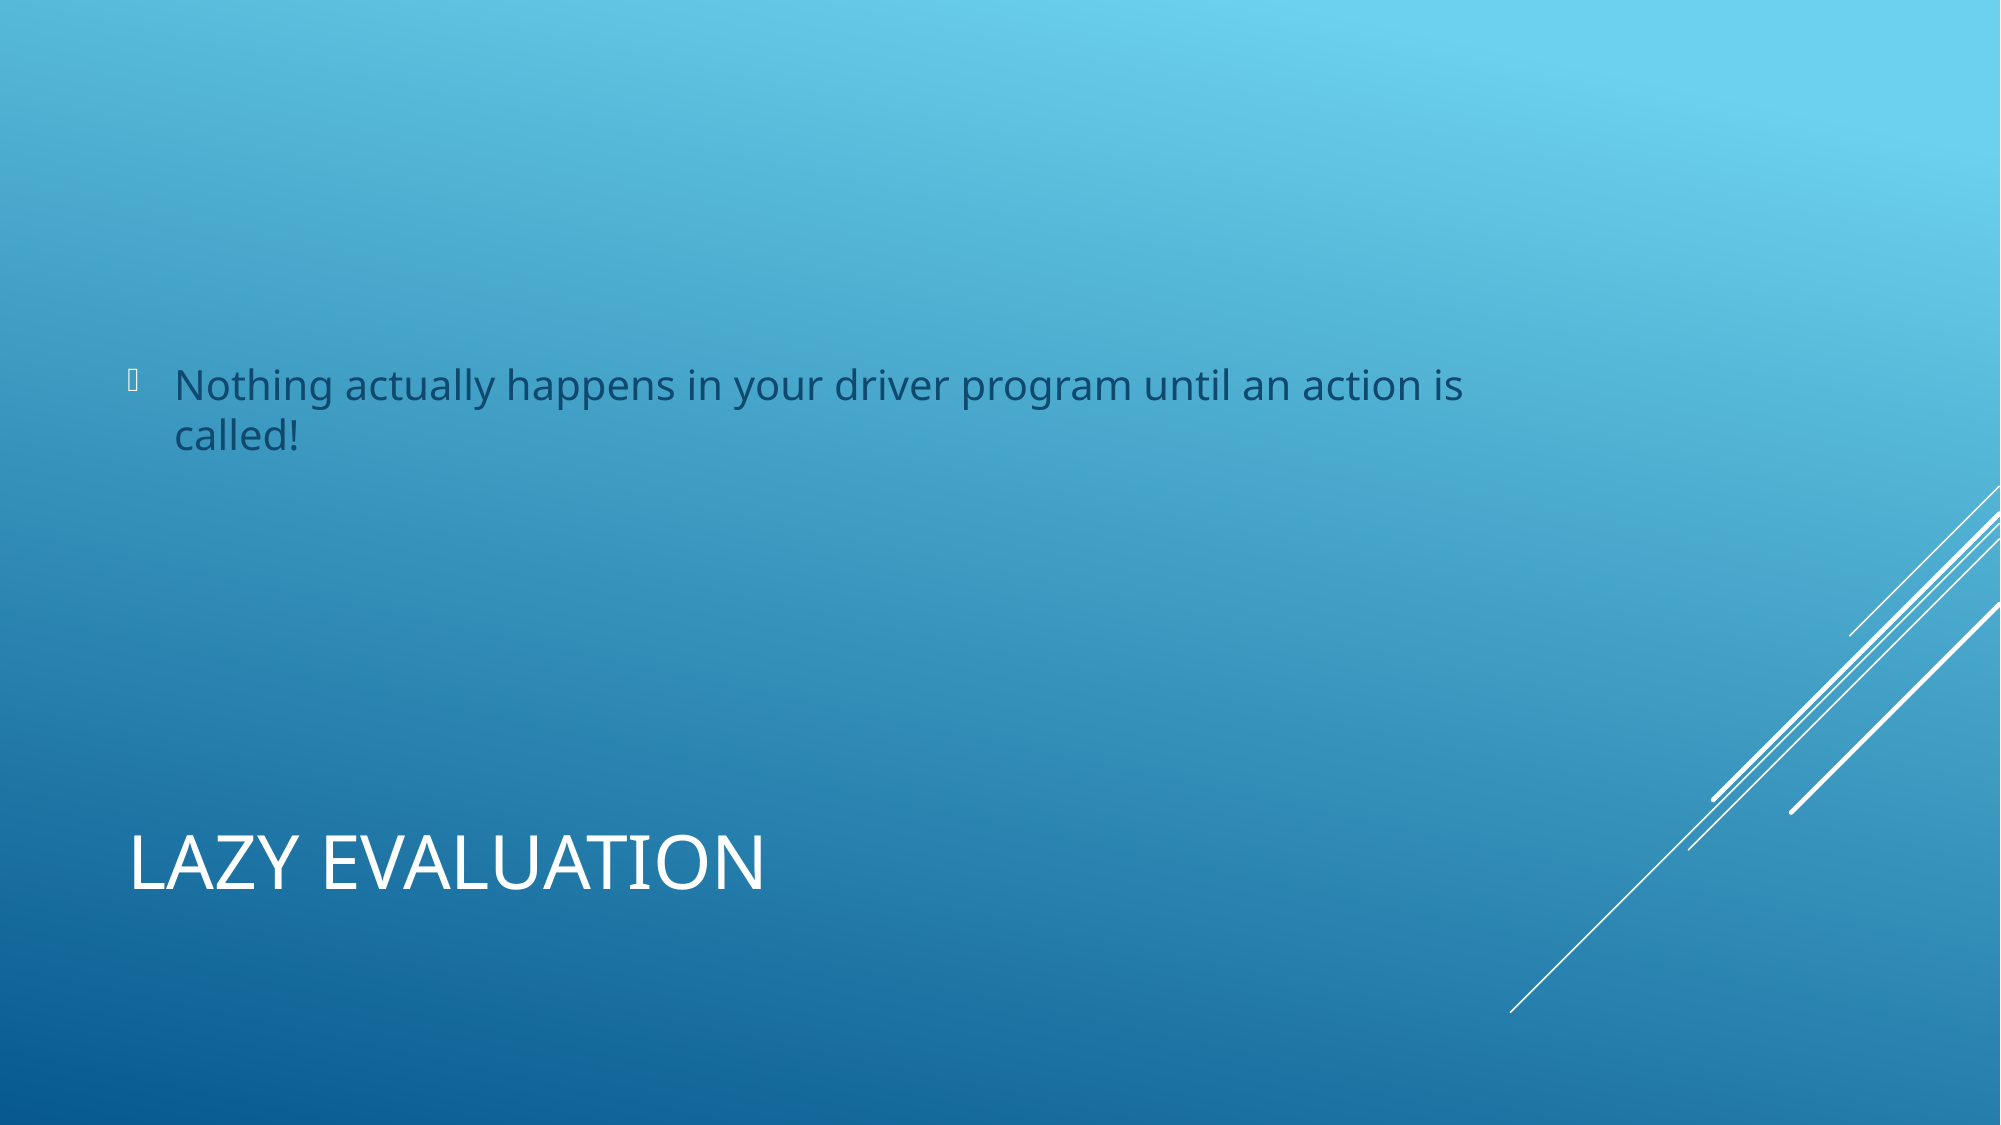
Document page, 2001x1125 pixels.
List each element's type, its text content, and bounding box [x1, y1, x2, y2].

title lazy evaluation [112, 736, 1513, 984]
list Nothing actually happens in your driver program until an action is called! [112, 112, 1513, 706]
